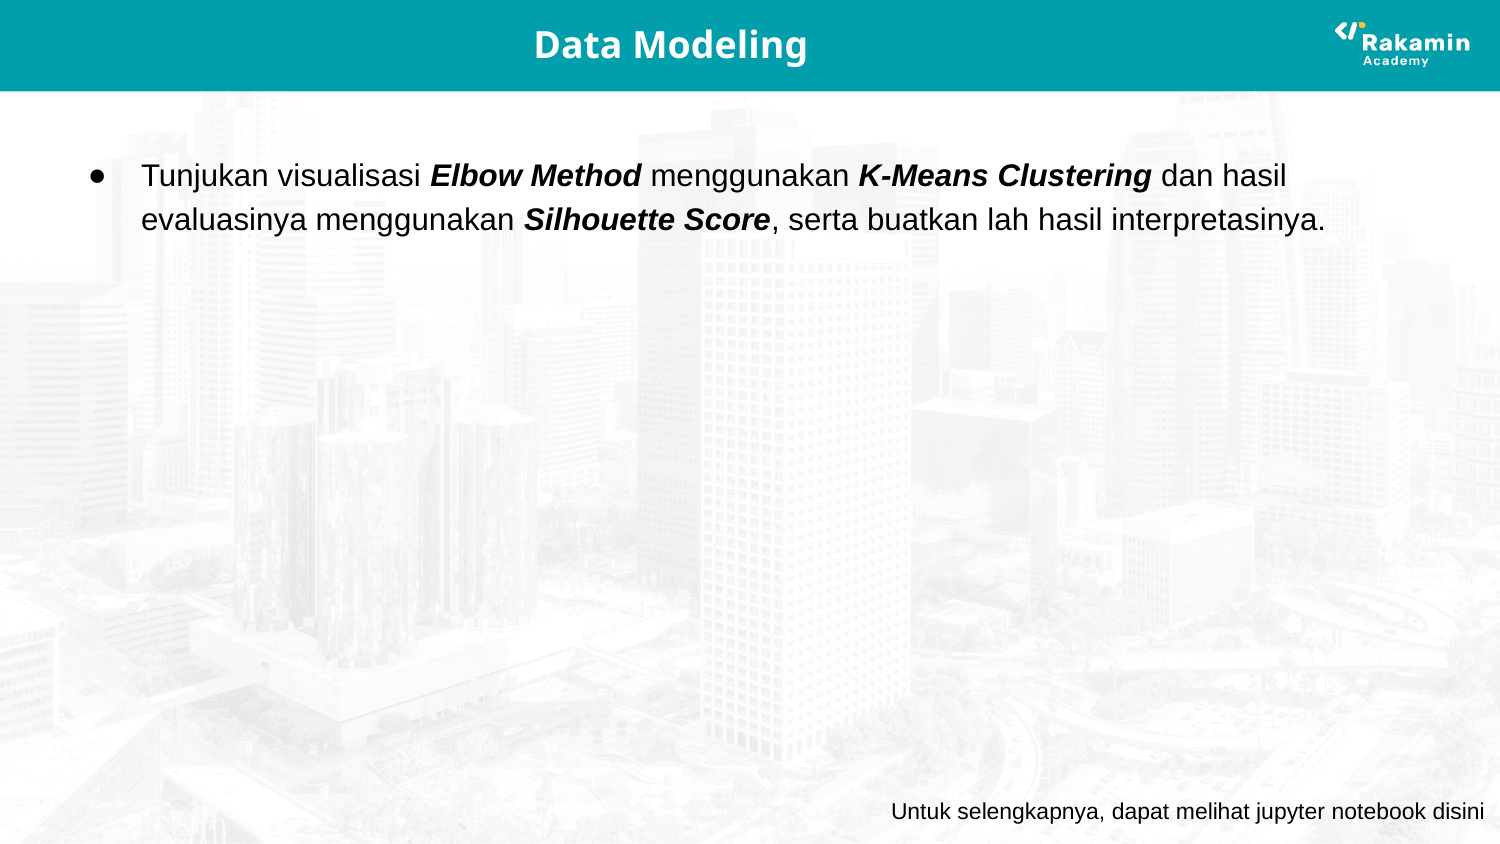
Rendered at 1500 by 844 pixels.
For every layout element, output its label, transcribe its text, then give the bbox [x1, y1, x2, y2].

list Tunjukan visualisasi Elbow Method menggunakan K-Means Clustering dan hasil evaluasinya menggunakan Silhouette Score, serta buatkan lah hasil interpretasinya. [51, 135, 1449, 808]
text_box Untuk selengkapnya, dapat melihat jupyter notebook disini [763, 782, 1500, 838]
title Data Modeling [0, 6, 1342, 92]
picture [0, 0, 1500, 844]
